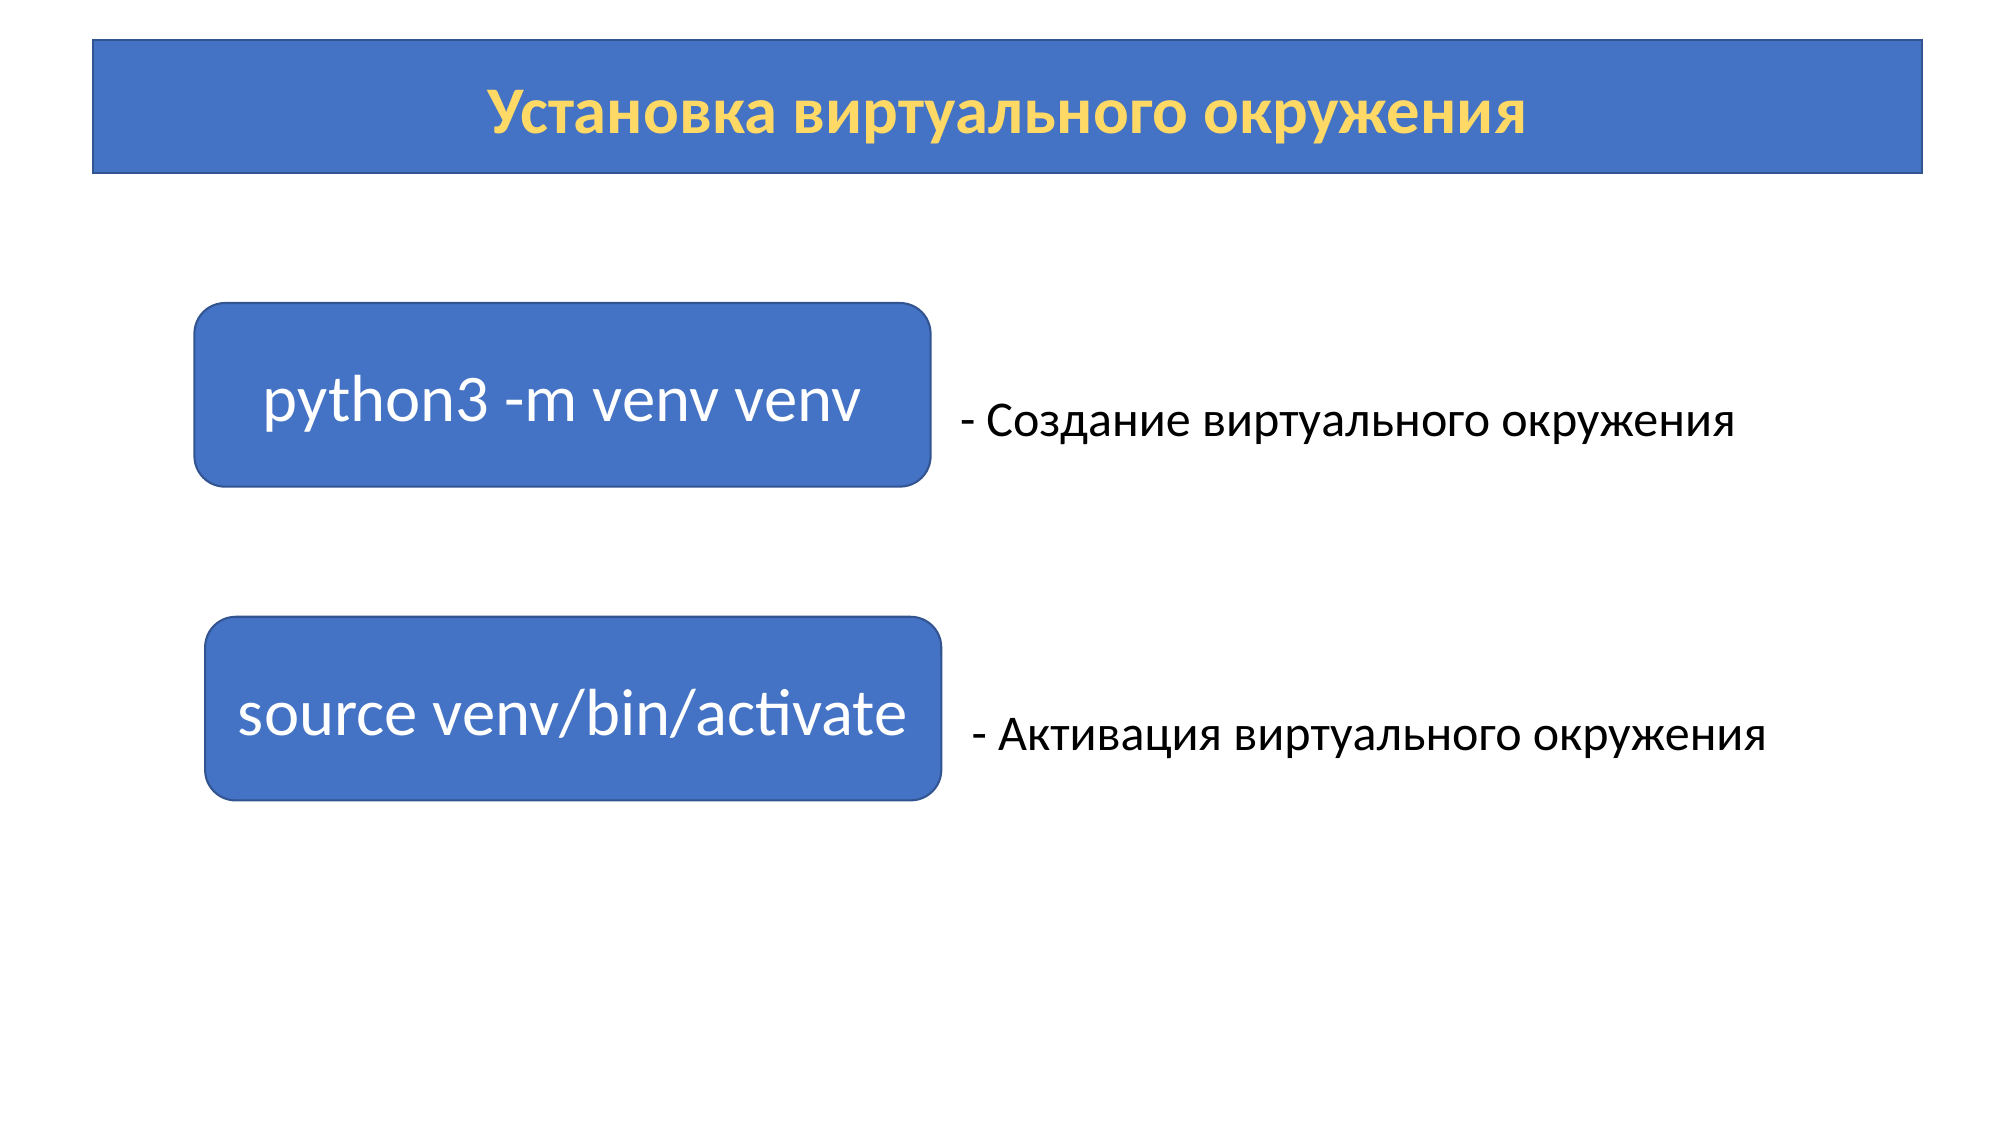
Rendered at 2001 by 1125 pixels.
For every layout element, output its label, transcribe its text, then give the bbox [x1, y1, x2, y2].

text_box - Создание виртуального окружения [945, 379, 1752, 455]
text_box source venv/bin/activate [204, 615, 943, 802]
text_box - Активация виртуального окружения [956, 693, 1783, 769]
text_box python3 -m venv venv [193, 301, 932, 488]
text_box Установка виртуального окружения [92, 39, 1923, 174]
